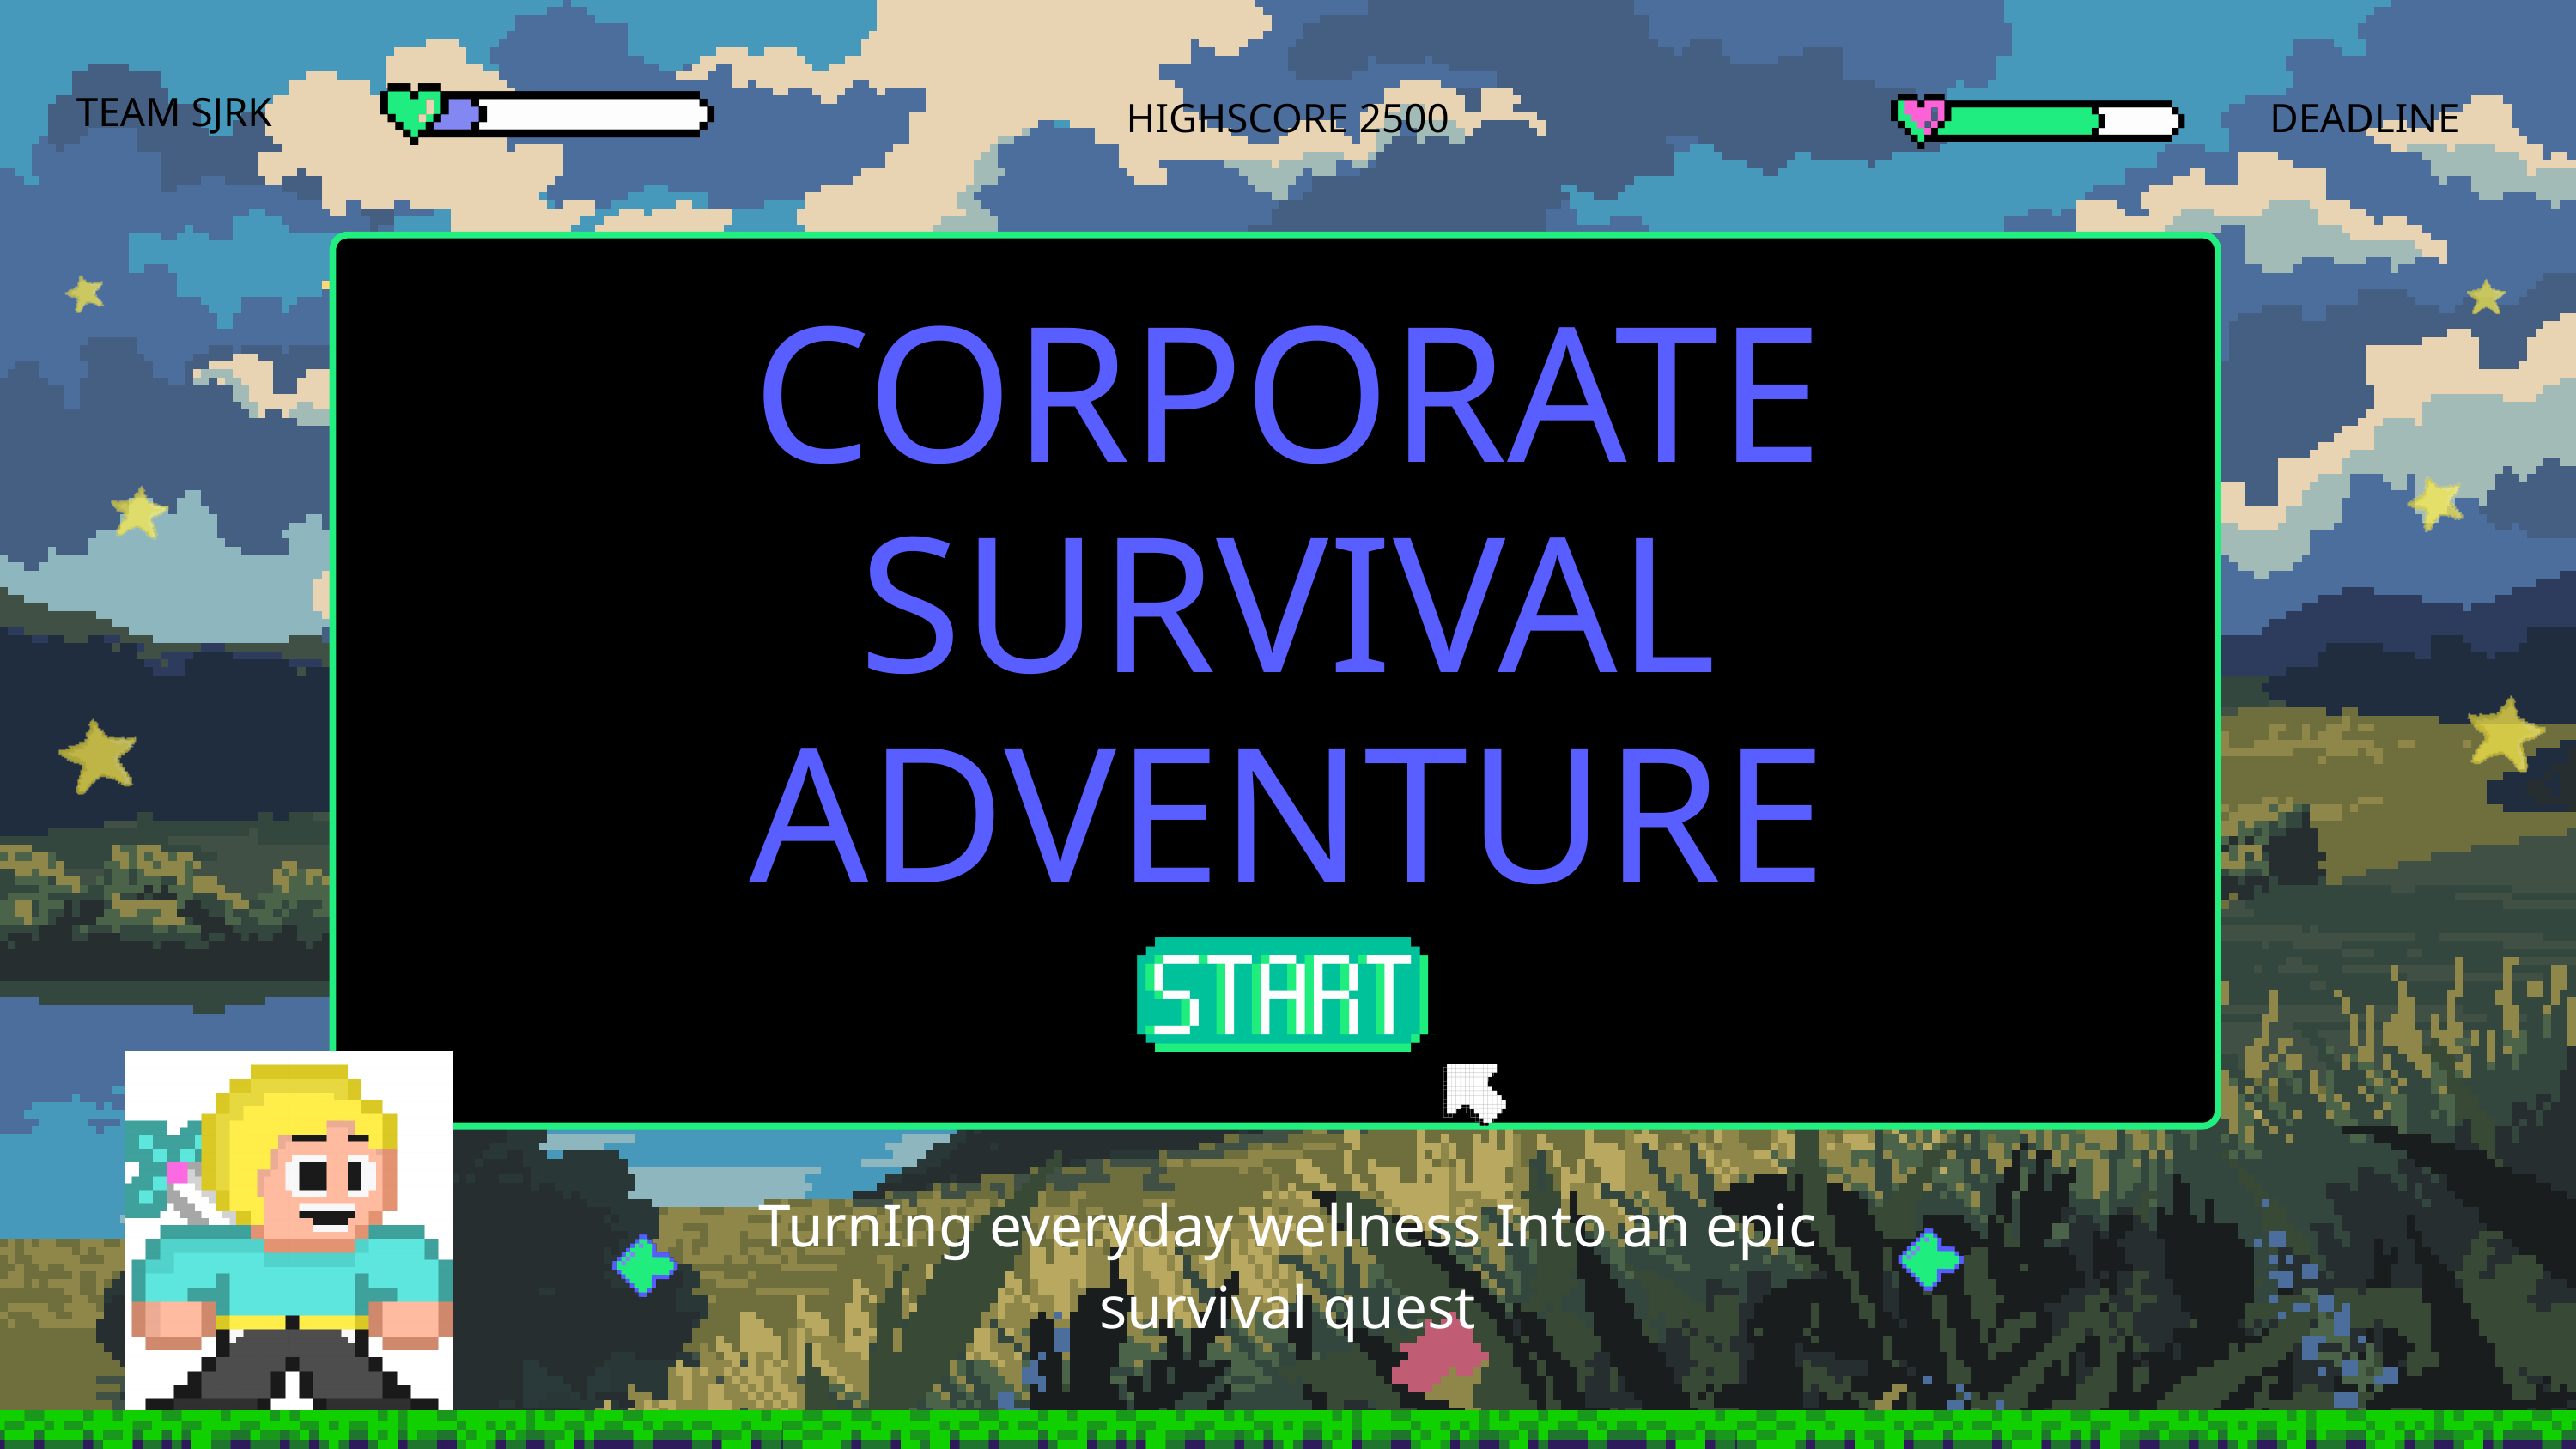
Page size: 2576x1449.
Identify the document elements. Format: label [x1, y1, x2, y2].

picture [0, 0, 2576, 1410]
text_box [332, 234, 2219, 1126]
text_box [0, 1410, 2576, 1449]
text_box [1127, 928, 1506, 1126]
